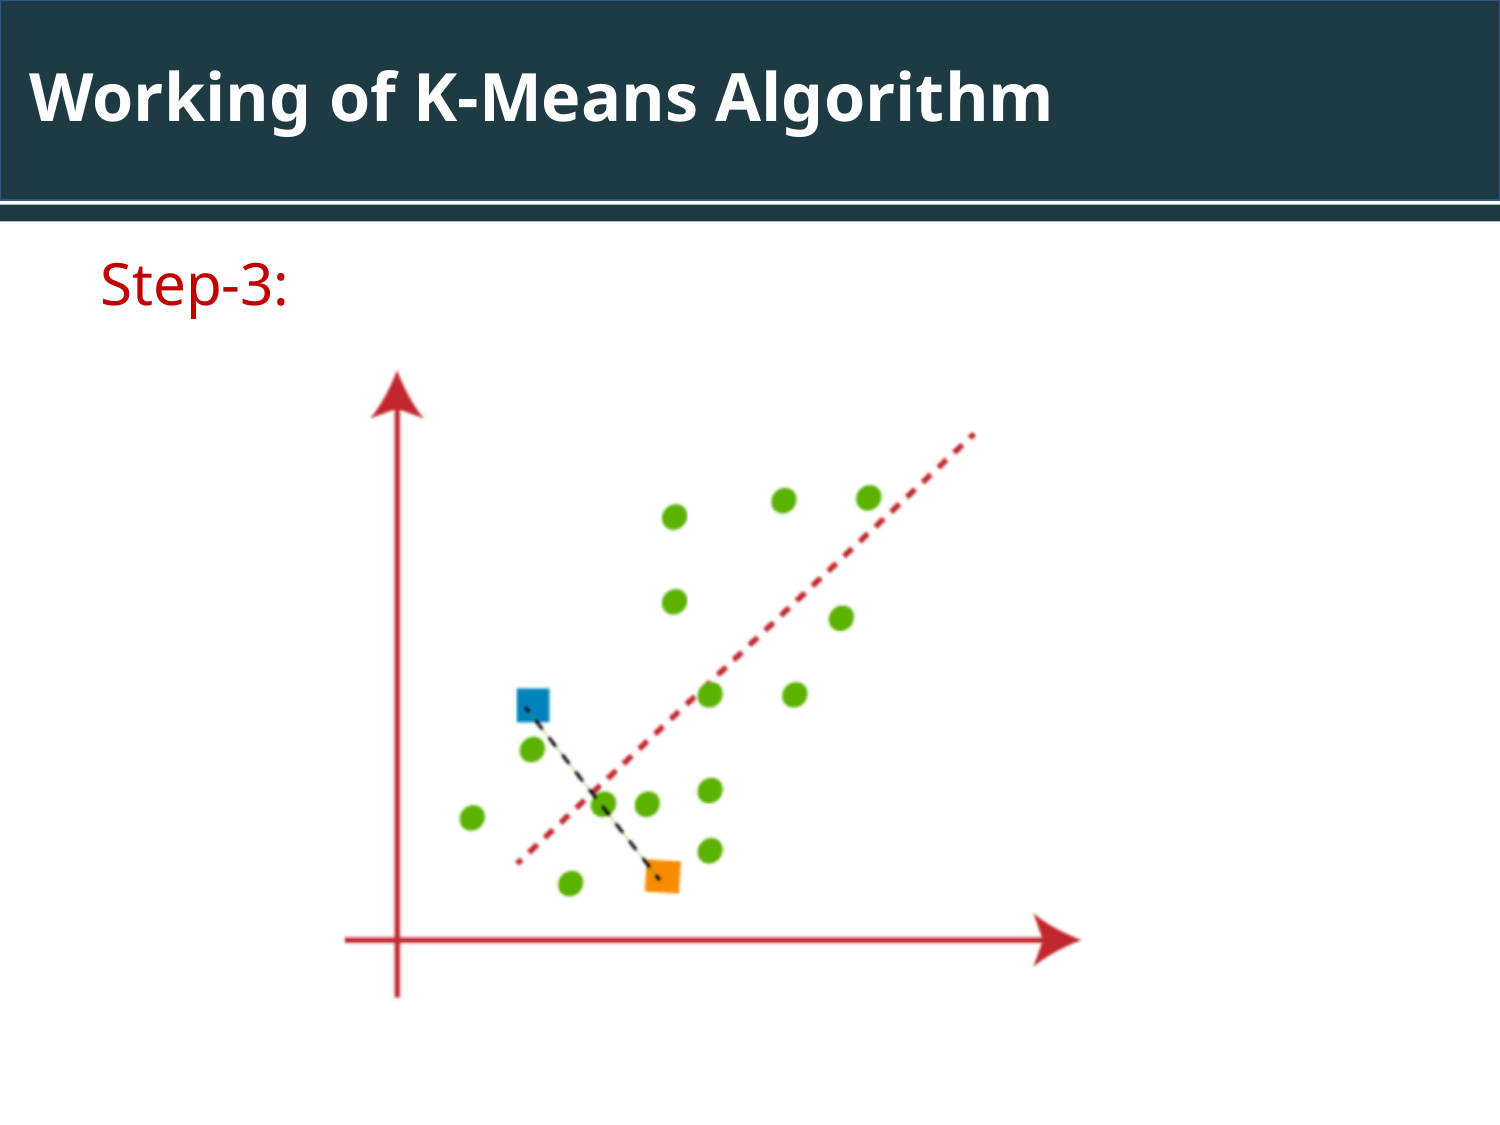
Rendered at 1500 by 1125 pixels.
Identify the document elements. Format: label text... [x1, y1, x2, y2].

picture [293, 325, 1222, 1046]
title Working of K-Means Algorithm [14, 0, 1500, 200]
text_box Step-3: [85, 239, 320, 325]
